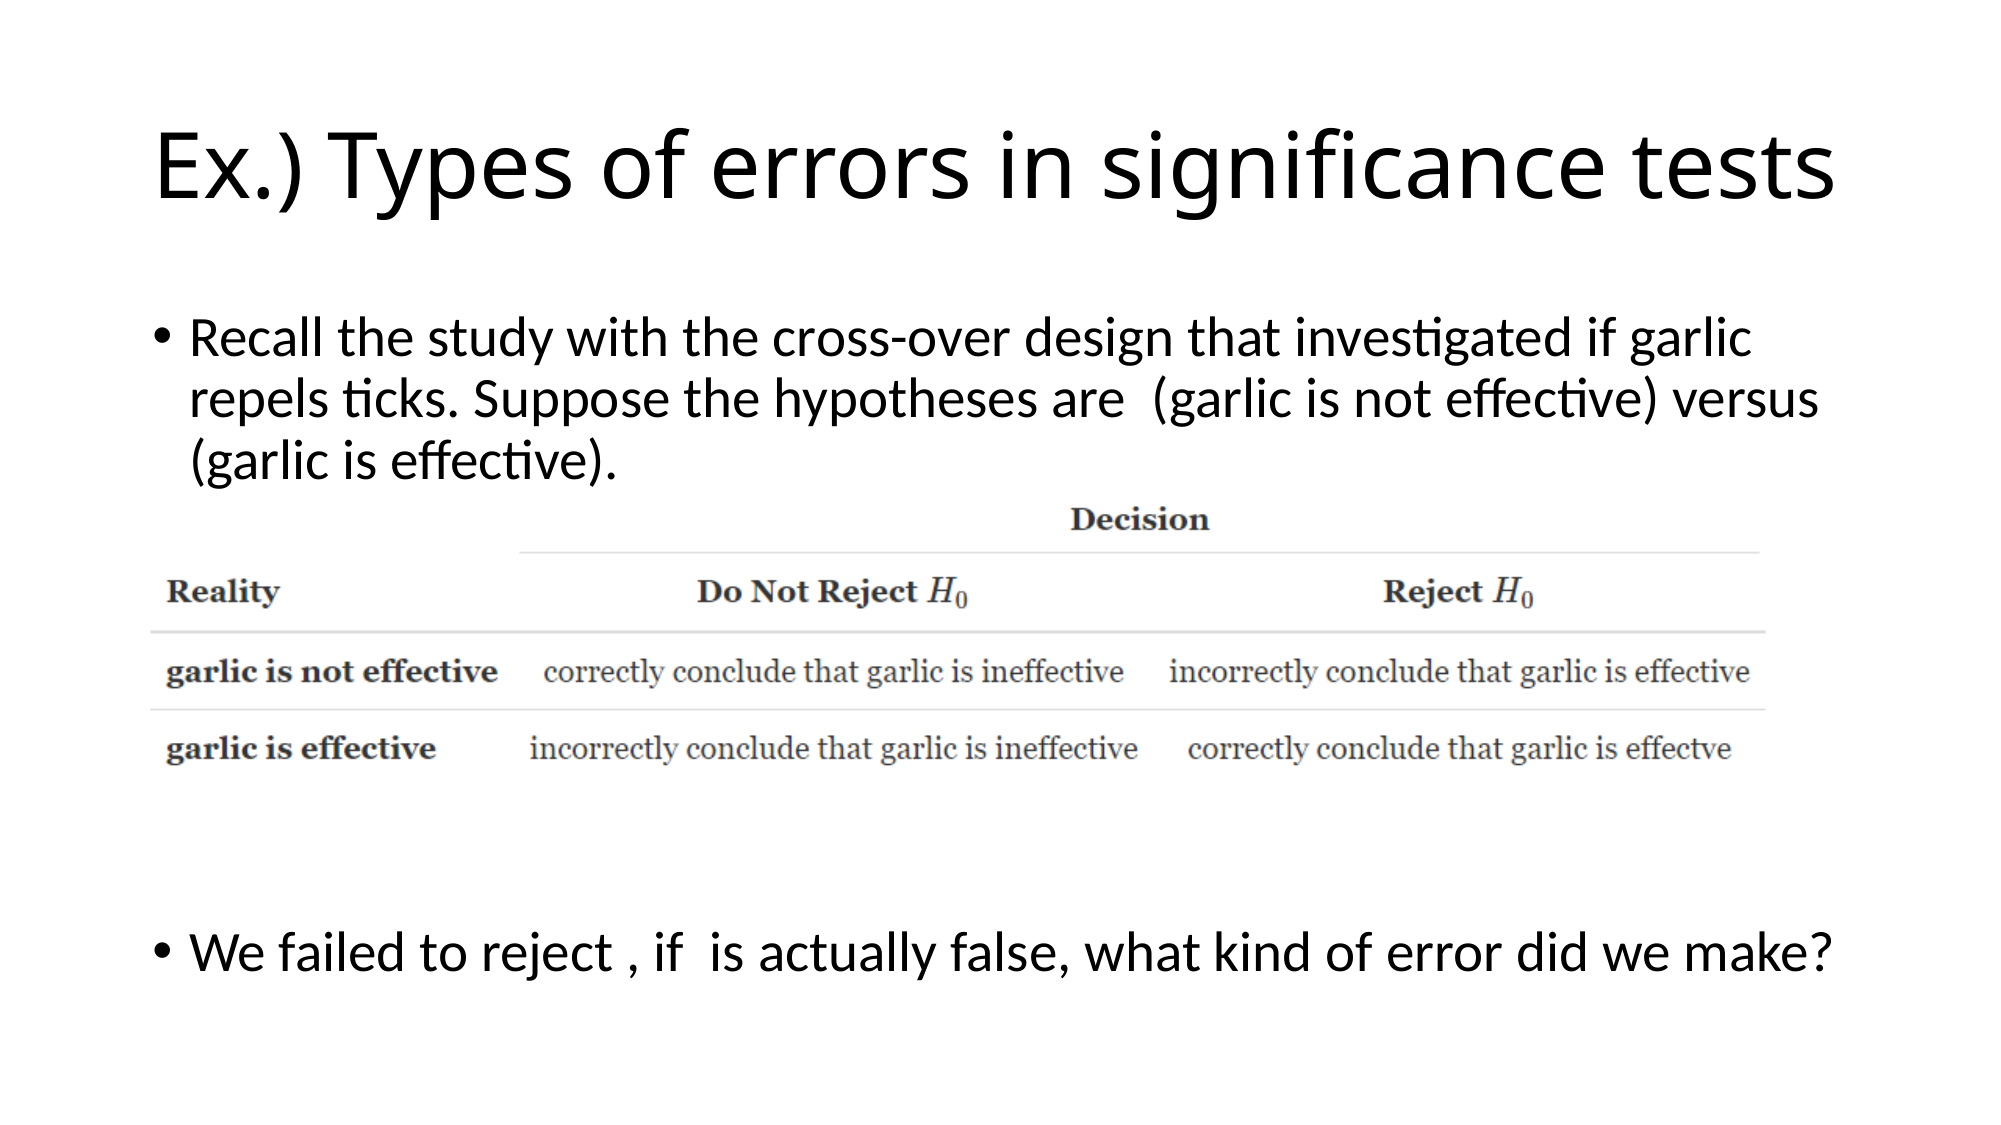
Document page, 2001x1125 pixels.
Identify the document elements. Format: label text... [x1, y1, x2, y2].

title Ex.) Types of errors in significance tests [137, 59, 1863, 278]
picture [110, 502, 1827, 811]
